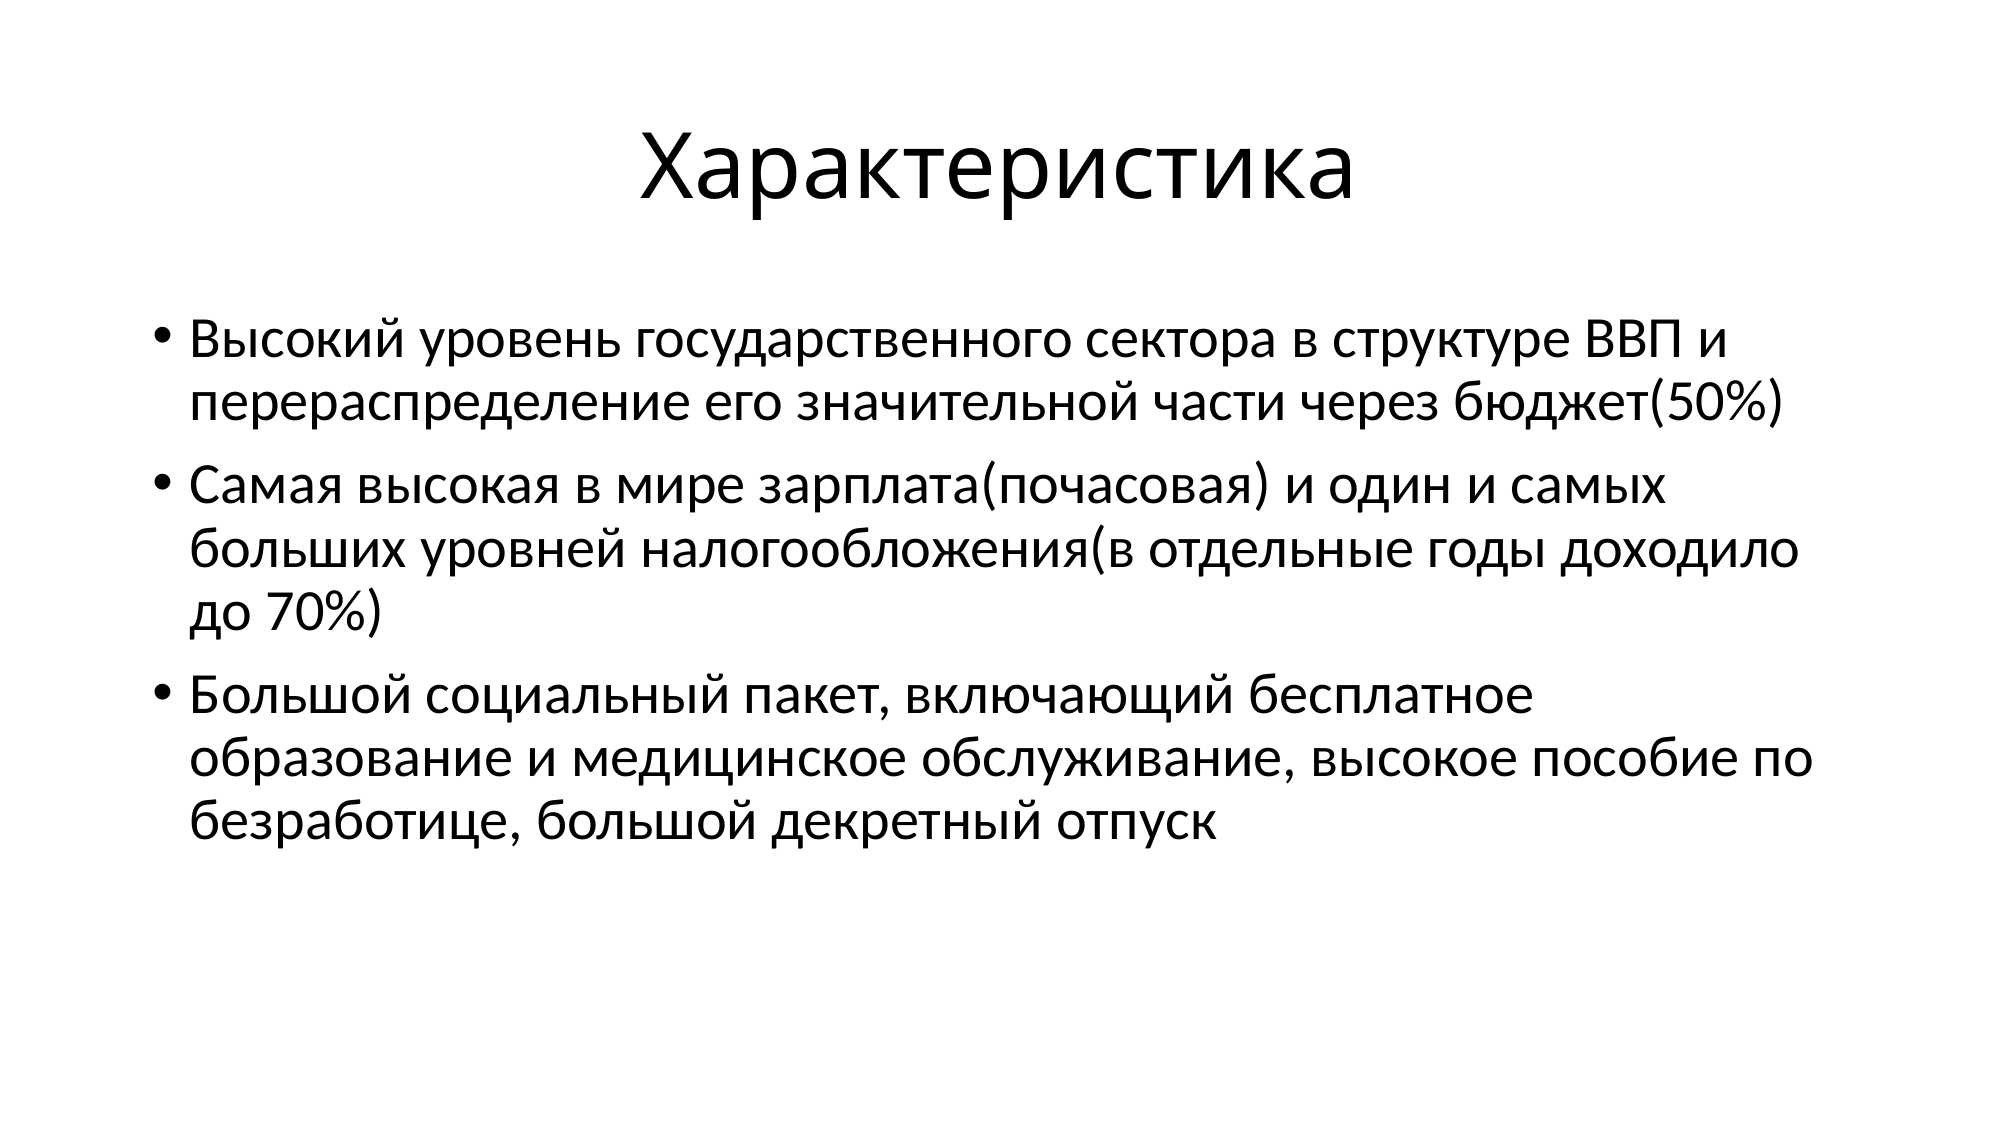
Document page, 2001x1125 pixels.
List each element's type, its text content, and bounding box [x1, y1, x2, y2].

title Характеристика [137, 59, 1863, 278]
list Высокий уровень государственного сектора в структуре ВВП и перераспределение его значительной части через бюджет(50%) Самая высокая в мире зарплата(почасовая) и один и самых больших уровней налогообложения(в отдельные годы доходило до 70%) Большой социальный пакет, включающий бесплатное образование и медицинское обслуживание, высокое пособие по безработице, большой декретный отпуск [137, 299, 1863, 1014]
